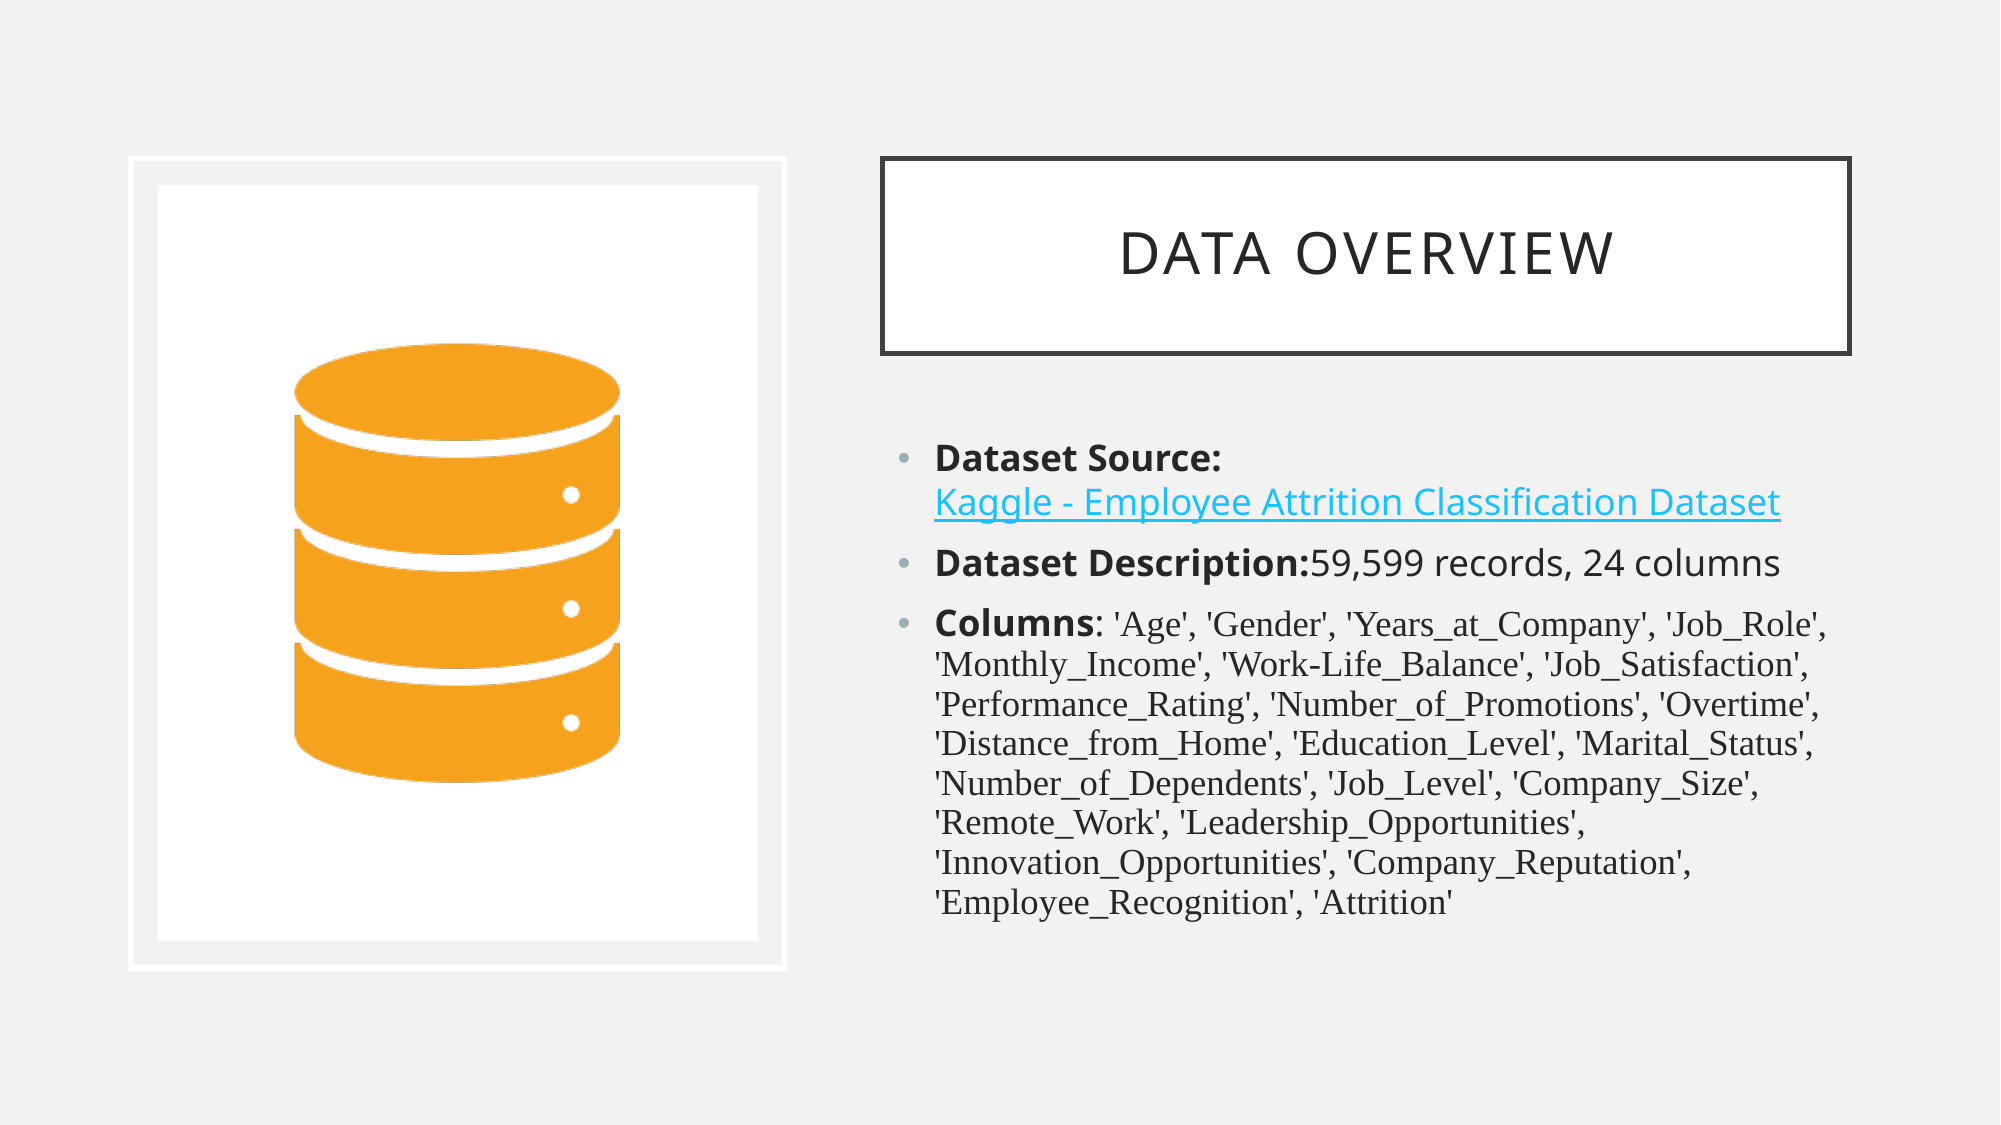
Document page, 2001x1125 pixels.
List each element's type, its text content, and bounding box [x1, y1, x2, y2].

text_box [157, 184, 759, 942]
picture [184, 290, 731, 837]
text_box [130, 157, 786, 969]
title Data Overview [880, 156, 1852, 356]
list Dataset Source: Kaggle - Employee Attrition Classification Dataset Dataset Description:59,599 records, 24 columns Columns: 'Age', 'Gender', 'Years_at_Company', 'Job_Role', 'Monthly_Income', 'Work-Life_Balance', 'Job_Satisfaction', 'Performance_Rating', 'Number_of_Promotions', 'Overtime', 'Distance_from_Home', 'Education_Level', 'Marital_Status', 'Number_of_Dependents', 'Job_Level', 'Company_Size', 'Remote_Work', 'Leadership_Opportunities', 'Innovation_Opportunities', 'Company_Reputation', 'Employee_Recognition', 'Attrition' [882, 432, 1861, 968]
